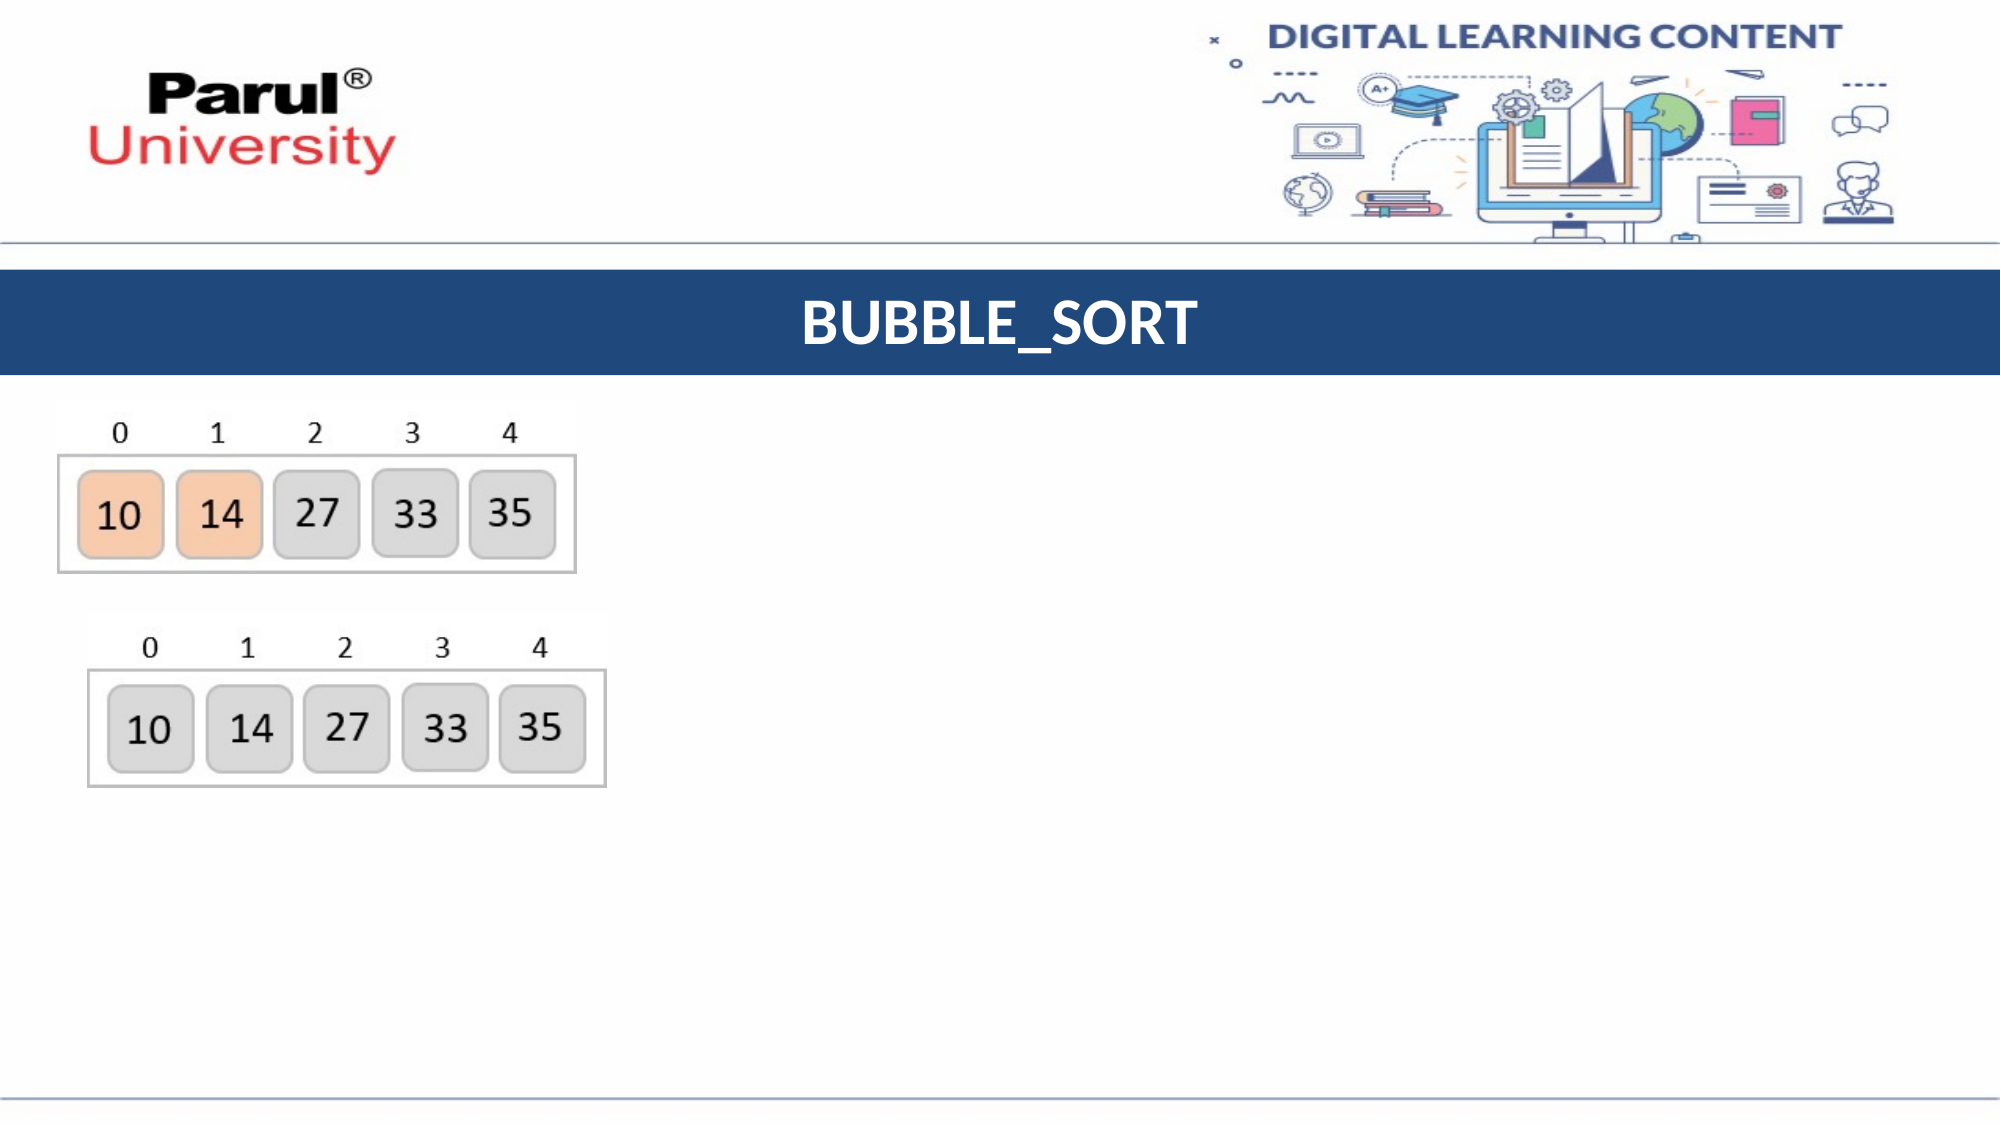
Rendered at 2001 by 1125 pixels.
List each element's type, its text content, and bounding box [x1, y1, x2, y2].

picture [0, 376, 2000, 1125]
title BUBBLE_SORT [54, 278, 1946, 359]
picture [0, 0, 2000, 269]
